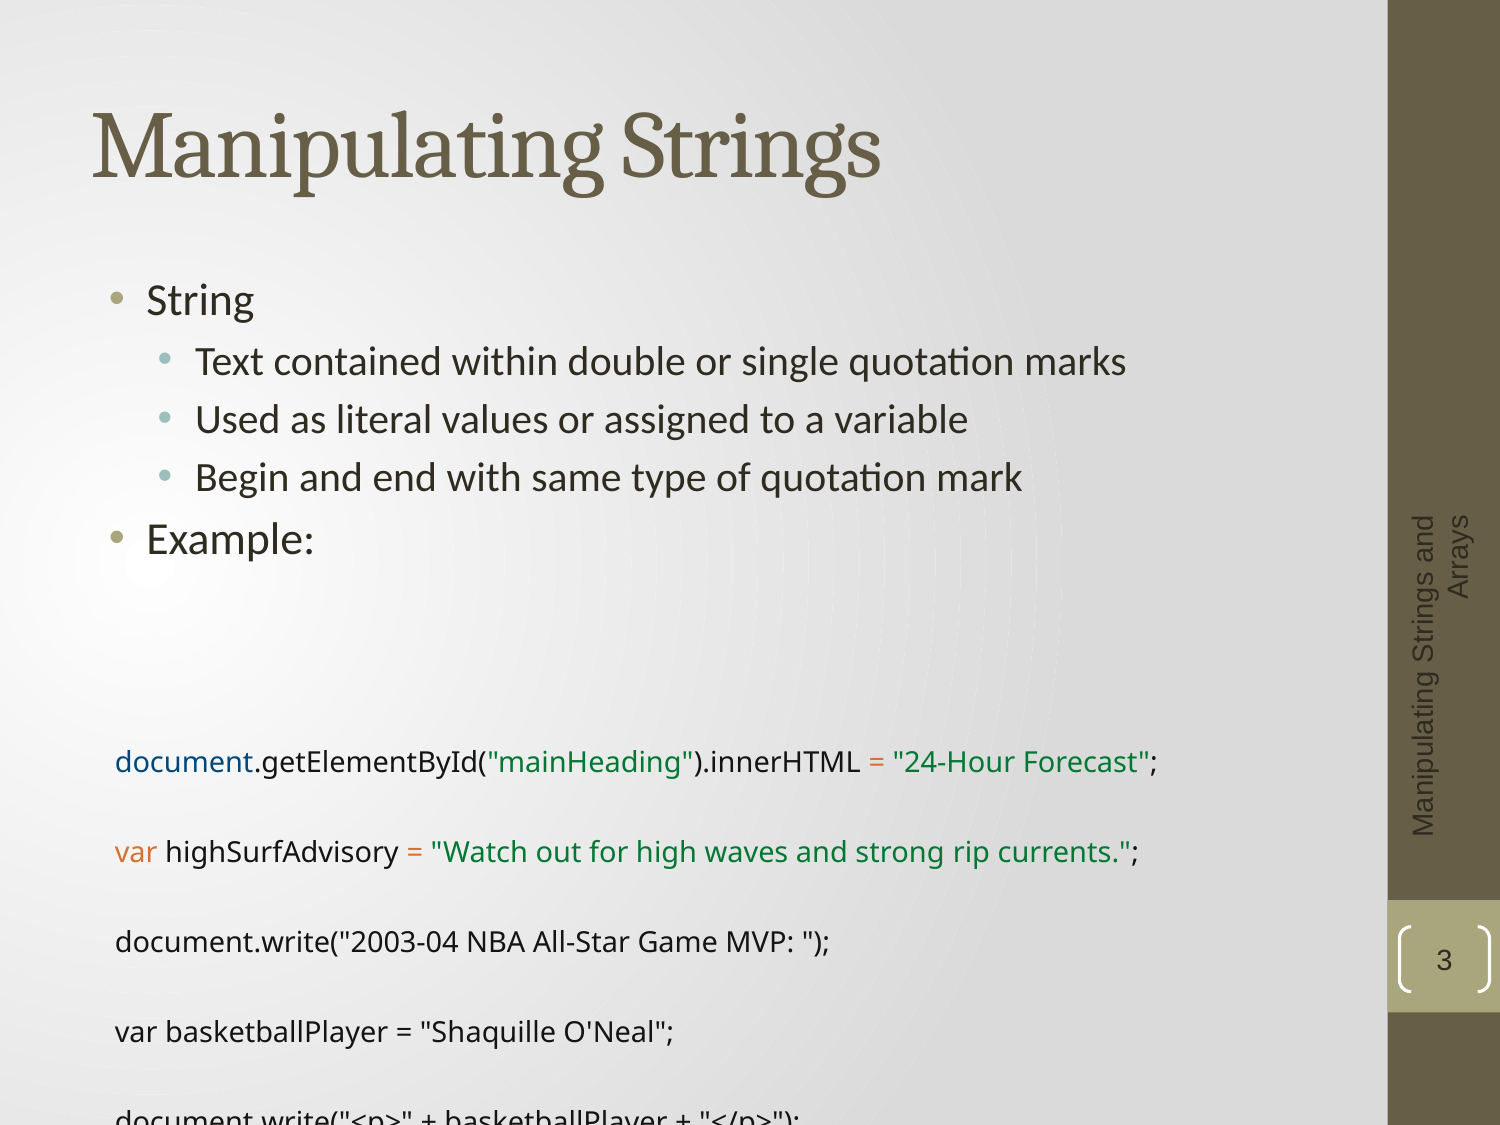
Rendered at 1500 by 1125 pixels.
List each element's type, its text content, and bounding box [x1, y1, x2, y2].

footer Manipulating Strings and Arrays [1408, 500, 1469, 889]
slide_number 3 [1397, 925, 1492, 994]
text_box document.getElementById("mainHeading").innerHTML = "24-Hour Forecast"; var highSurfAdvisory = "Watch out for high waves and strong rip currents."; document.write("2003-04 NBA All-Star Game MVP: "); var basketballPlayer = "Shaquille O'Neal"; document.write("<p>" + basketballPlayer + "</p>"); [99, 699, 1350, 1125]
list String Text contained within double or single quotation marks Used as literal values or assigned to a variable Begin and end with same type of quotation mark Example: [75, 262, 1363, 588]
title Manipulating Strings [75, 45, 1325, 233]
